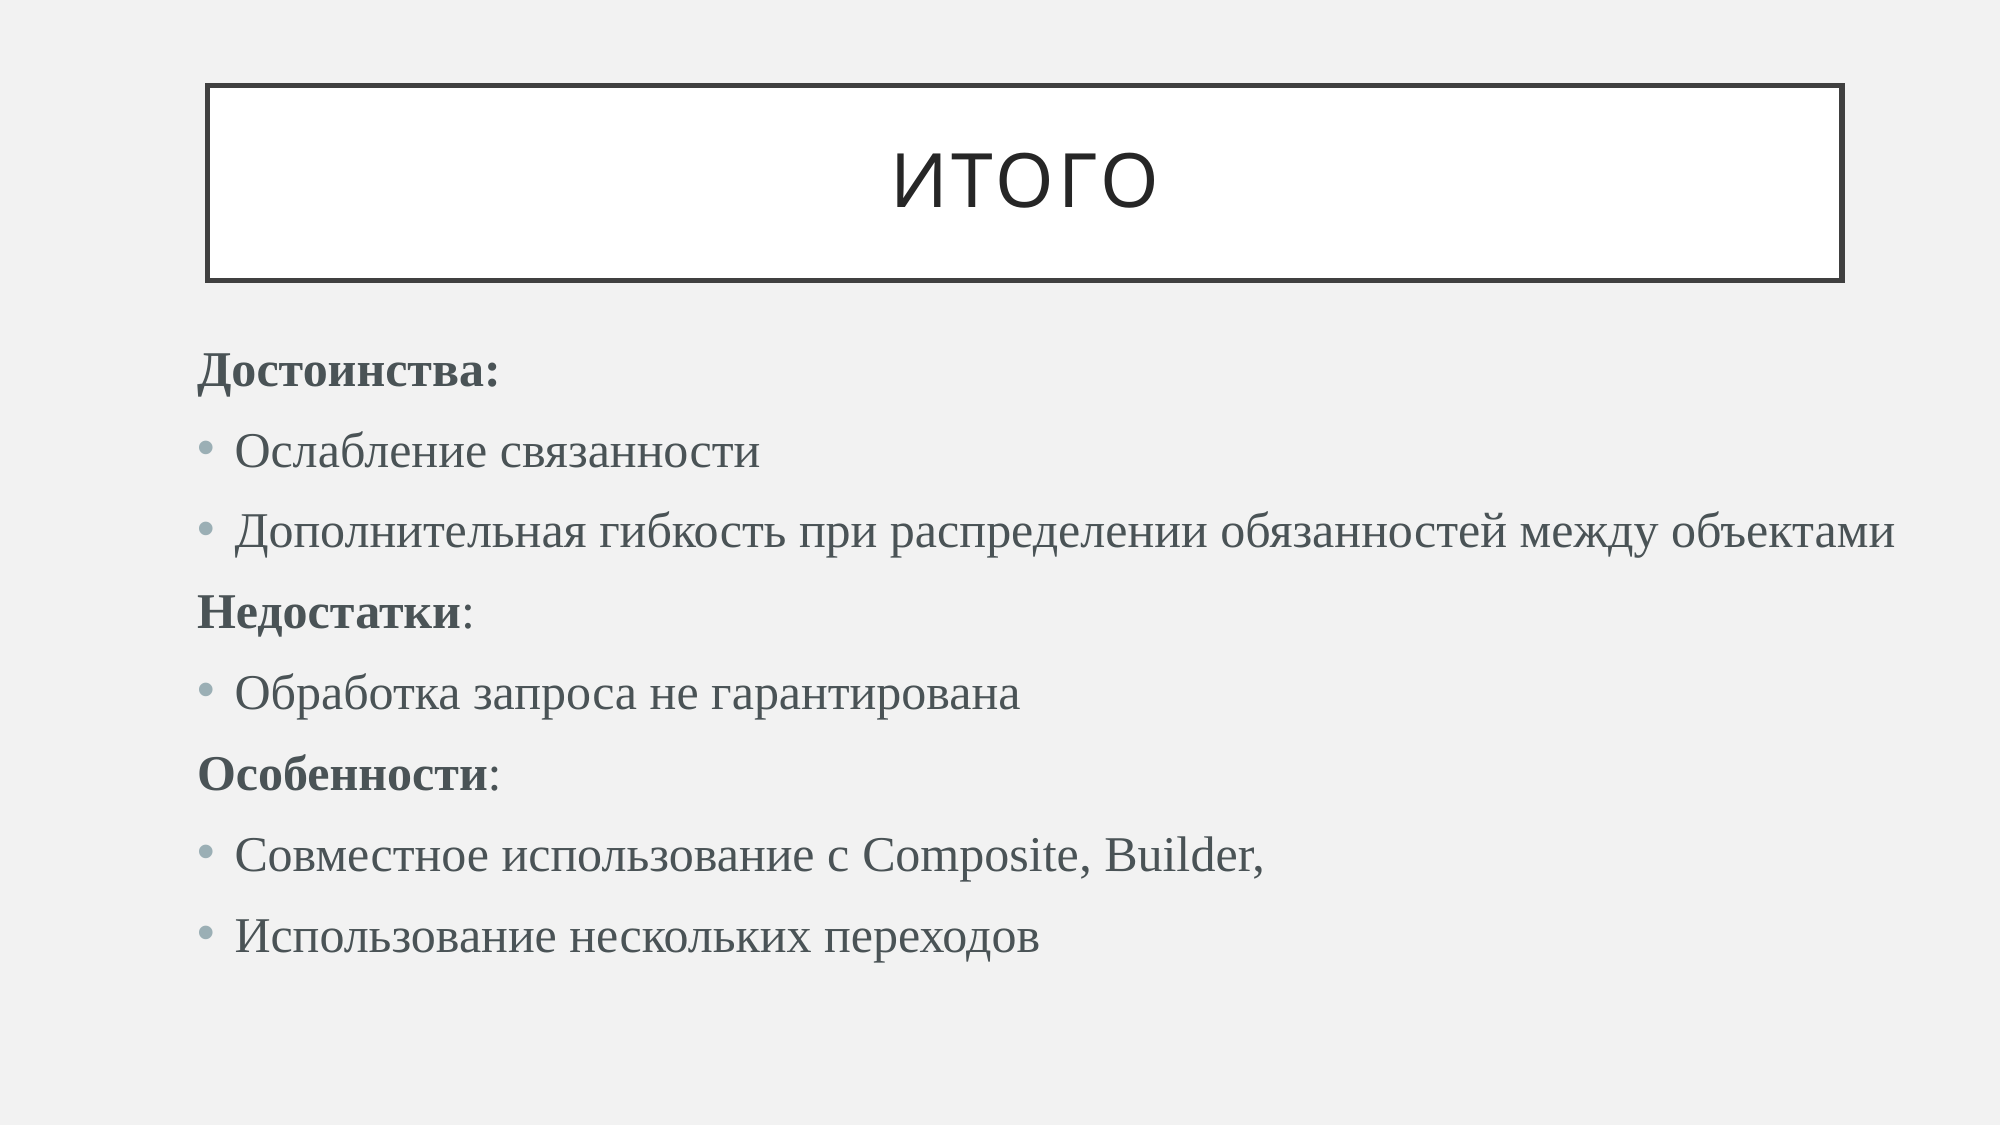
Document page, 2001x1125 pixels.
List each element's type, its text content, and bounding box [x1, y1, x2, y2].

title ИТОГО [205, 83, 1845, 283]
list Достоинства: Ослабление связанности Дополнительная гибкость при распределении обязанностей между объектами Недостатки: Обработка запроса не гарантирована Особенности: Совместное использование с Composite, Builder, Использование нескольких переходов [182, 328, 1916, 1049]
